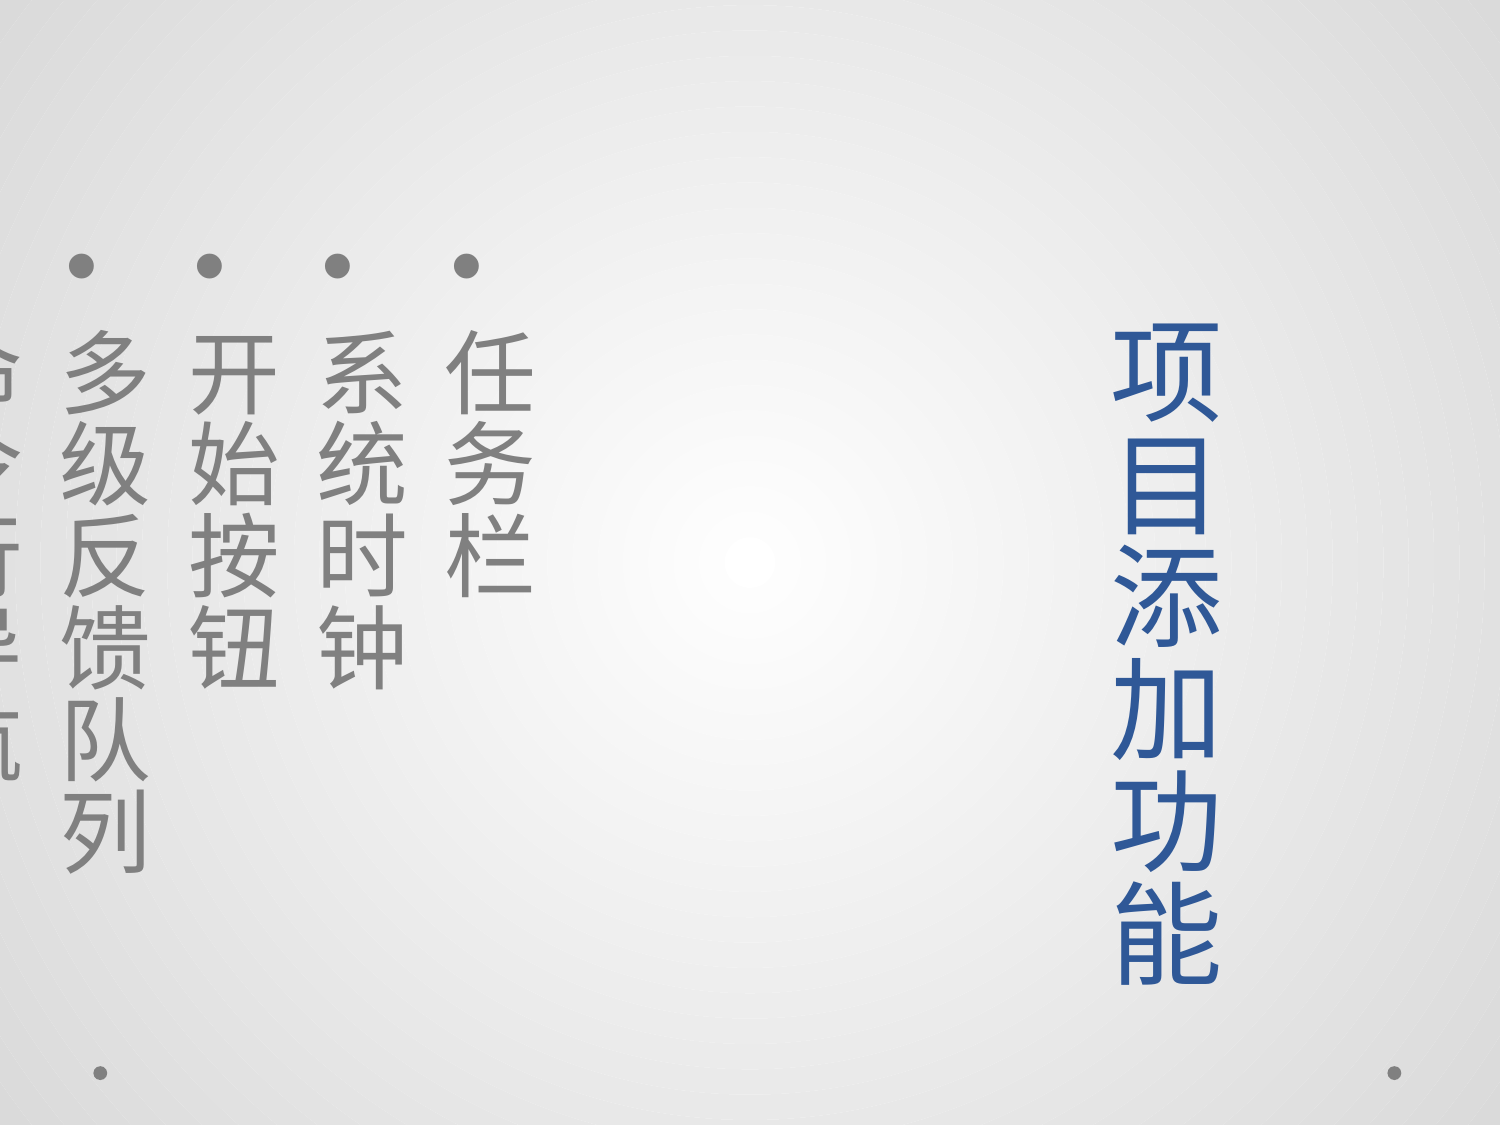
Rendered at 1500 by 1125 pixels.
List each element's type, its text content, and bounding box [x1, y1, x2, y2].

list 任务栏 系统时钟 开始按钮 多级反馈队列 命令行导航 [0, 255, 899, 1125]
title 项目添加功能 [1087, 45, 1425, 1005]
